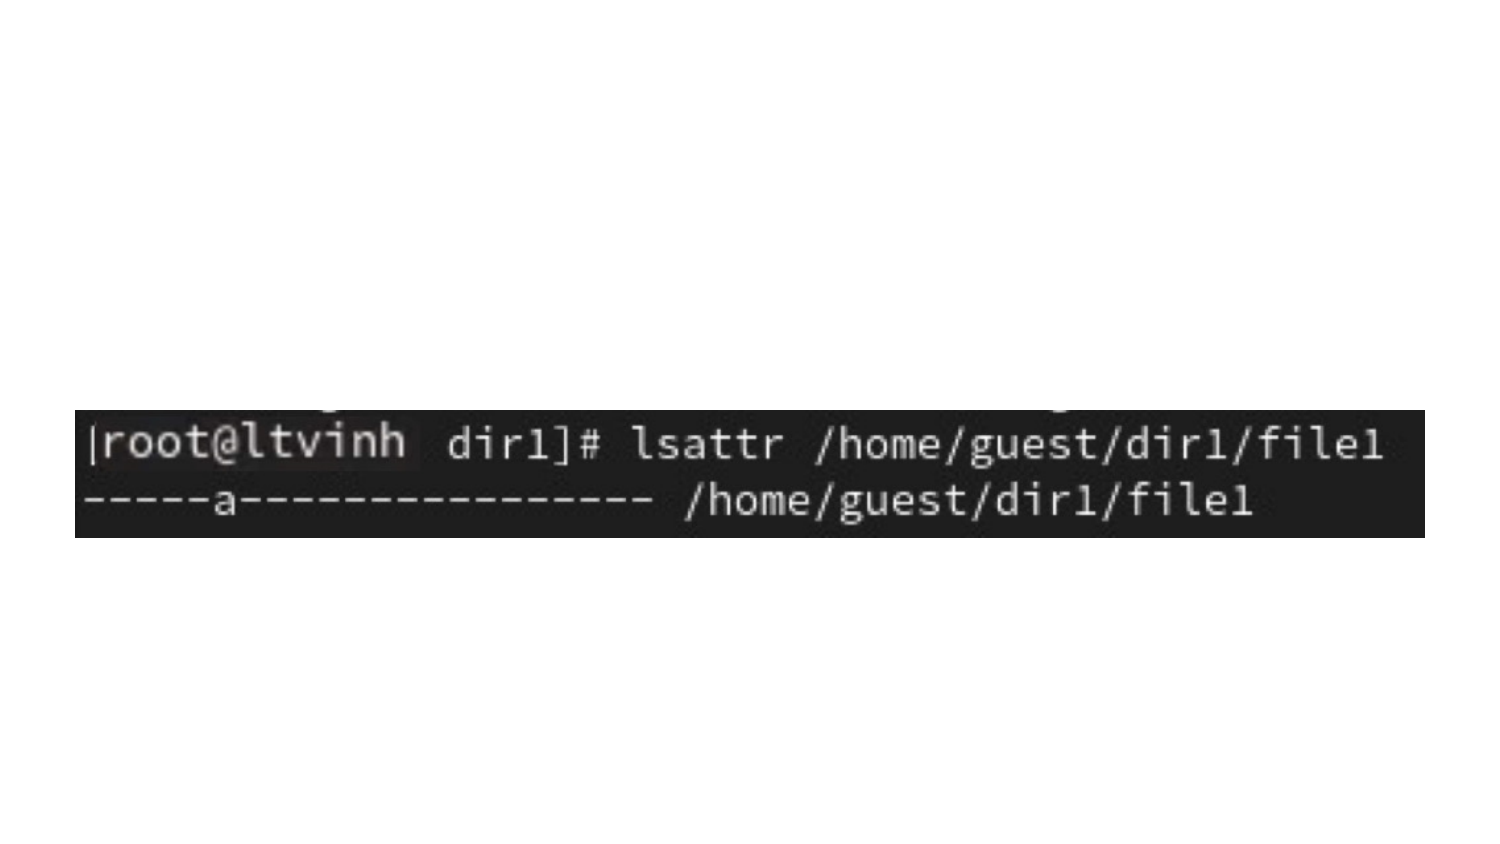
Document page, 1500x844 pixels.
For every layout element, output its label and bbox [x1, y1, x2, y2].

picture [74, 410, 1426, 538]
